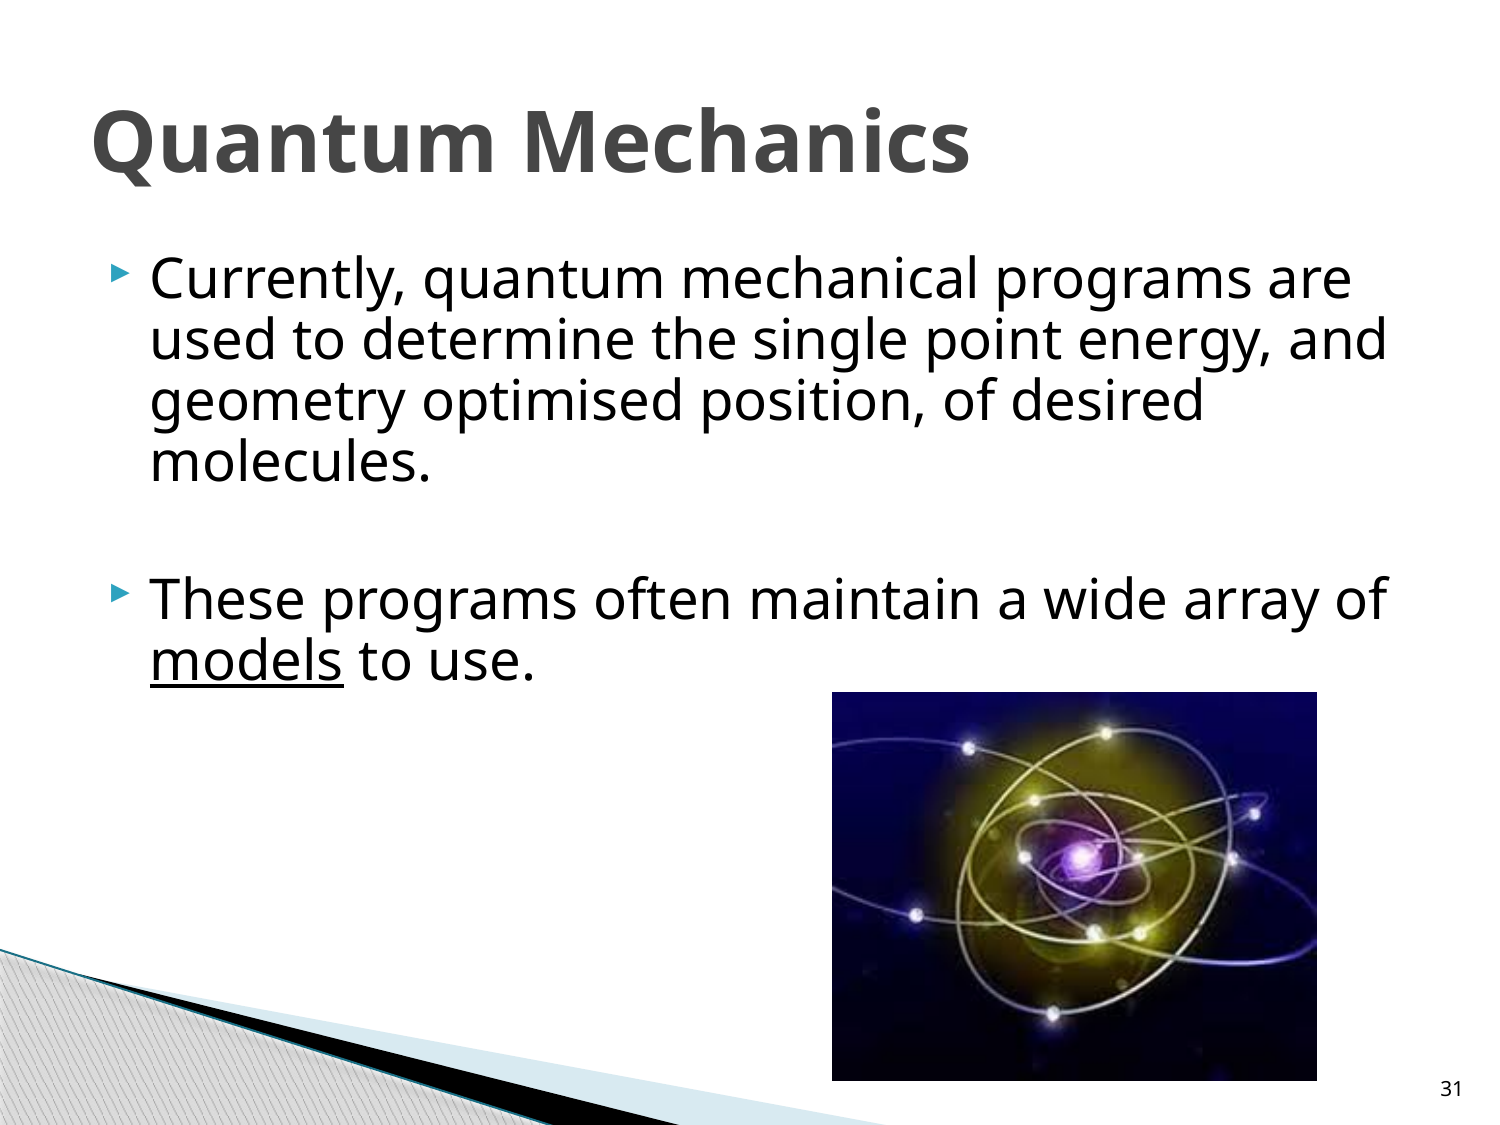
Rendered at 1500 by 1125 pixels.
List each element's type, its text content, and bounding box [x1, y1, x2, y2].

title Quantum Mechanics [75, 45, 1425, 233]
picture [832, 692, 1318, 1081]
list Currently, quantum mechanical programs are used to determine the single point energy, and geometry optimised position, of desired molecules. These programs often maintain a wide array of models to use. [74, 242, 1426, 986]
slide_number 31 [1418, 1051, 1479, 1112]
